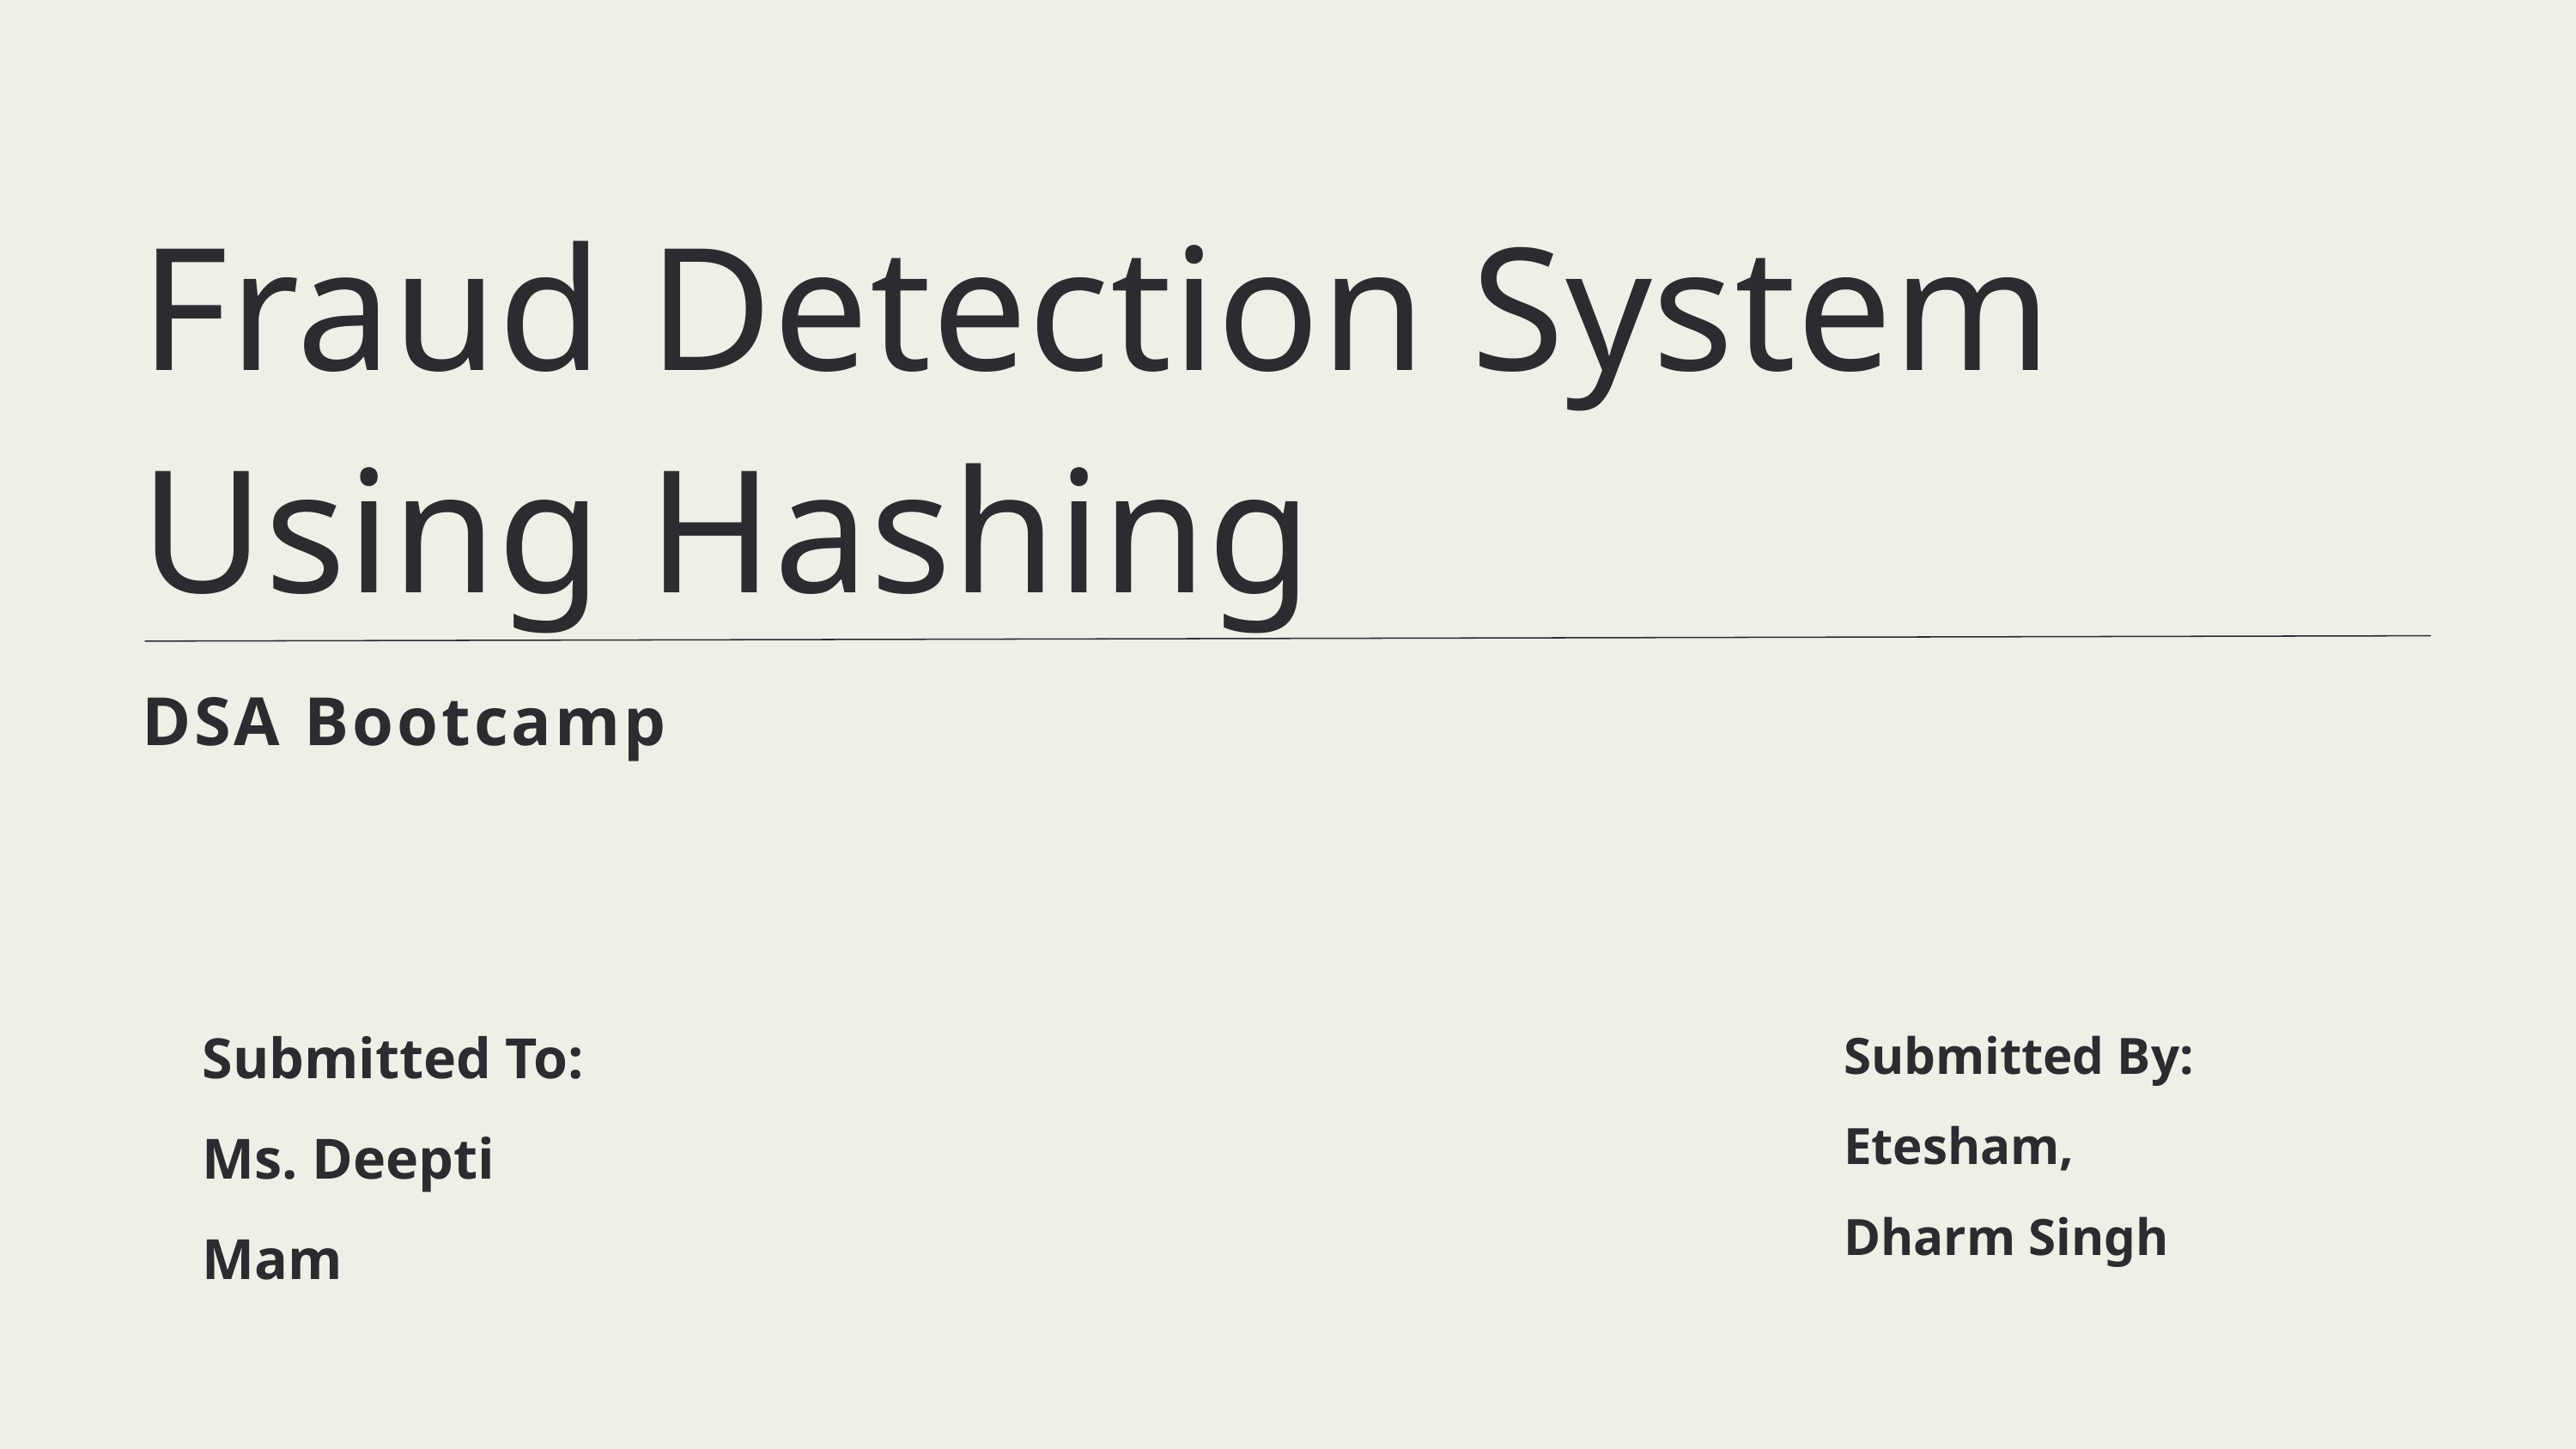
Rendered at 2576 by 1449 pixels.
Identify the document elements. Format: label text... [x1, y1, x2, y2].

text_box Fraud Detection System Using Hashing [140, 181, 2452, 627]
text_box DSA Bootcamp [142, 665, 2428, 759]
text_box Submitted By: Etesham, Dharm Singh [1844, 993, 2388, 1266]
text_box Submitted To: Ms. Deepti Mam [202, 989, 629, 1291]
